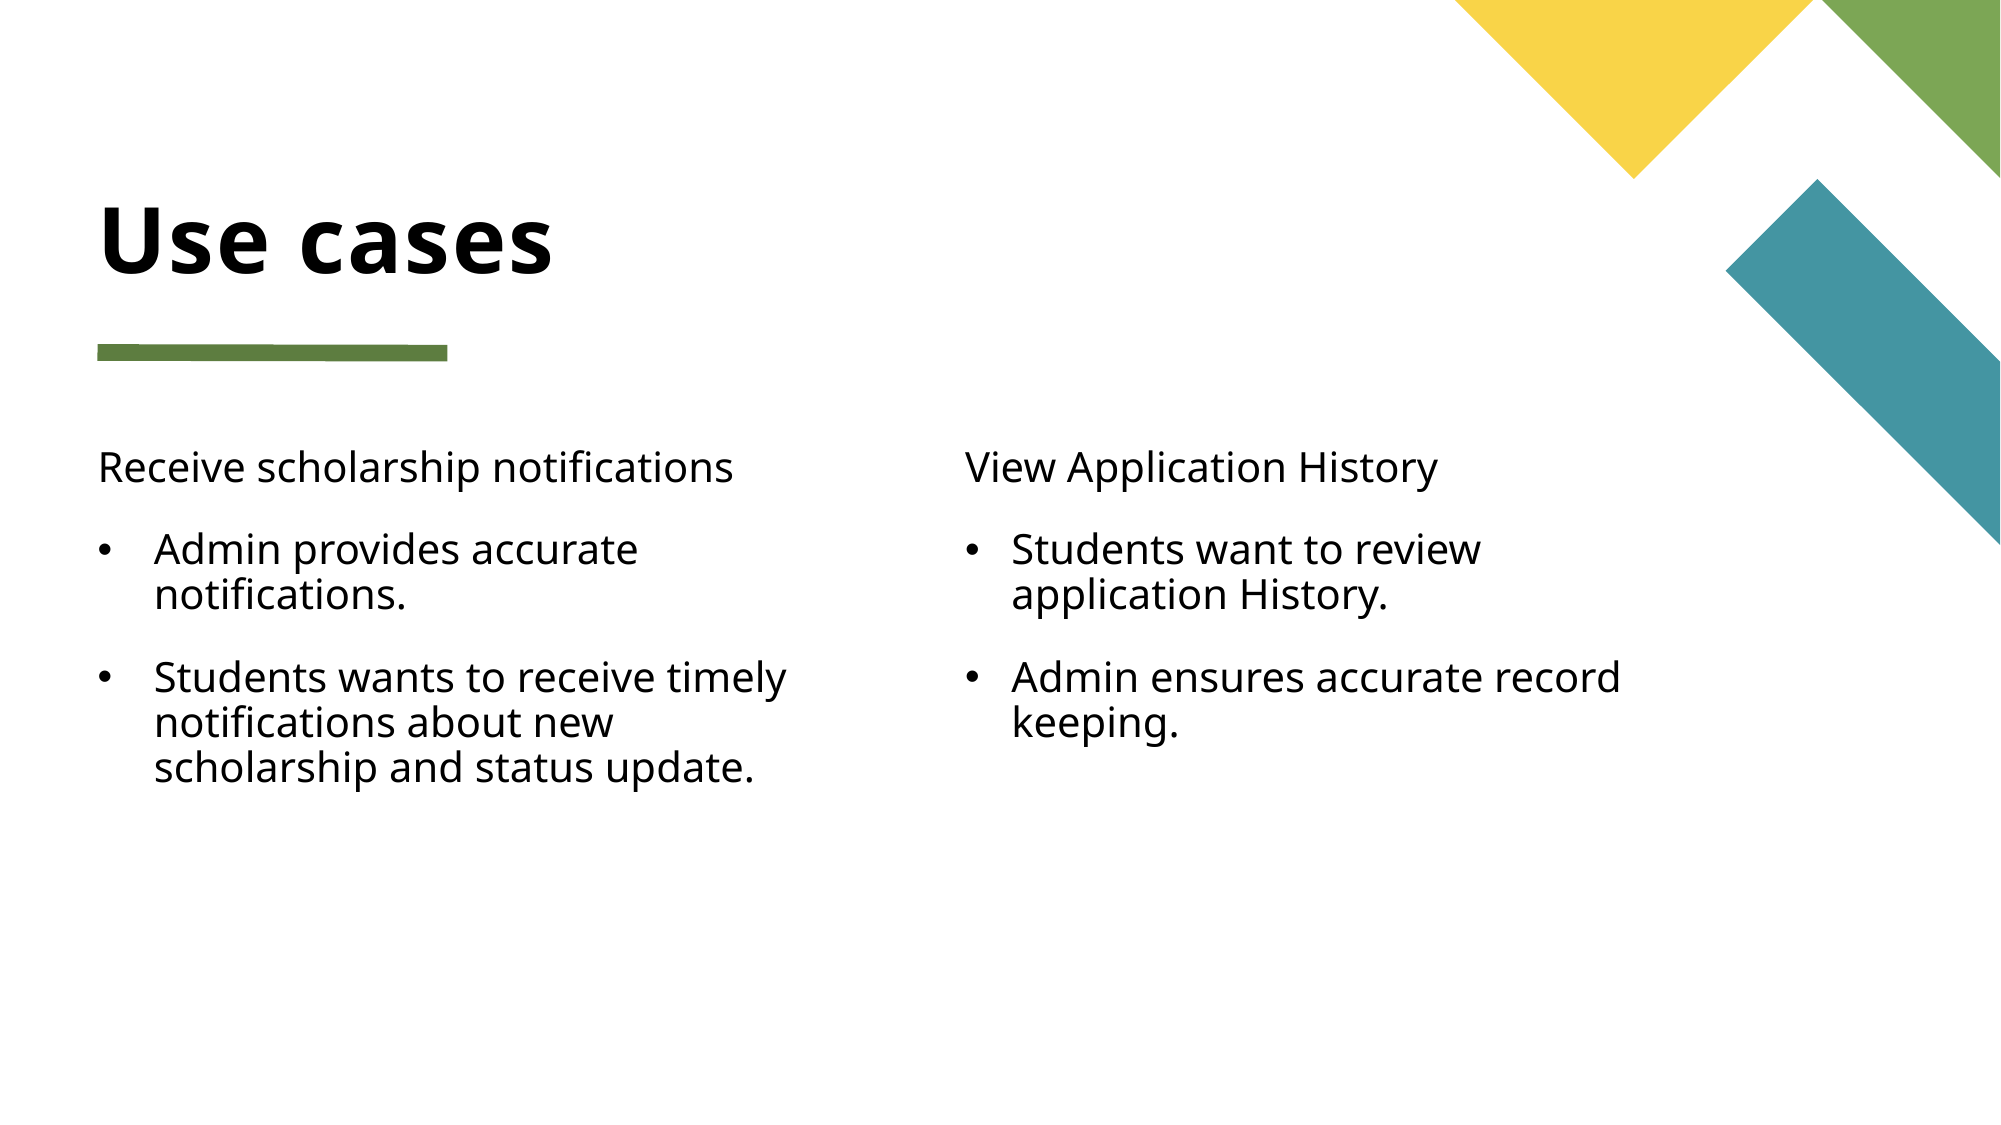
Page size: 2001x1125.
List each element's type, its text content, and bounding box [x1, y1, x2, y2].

list Receive scholarship notifications Admin provides accurate notifications. Students wants to receive timely notifications about new scholarship and status update. [97, 439, 835, 1030]
title Use cases [97, 45, 1702, 291]
list View Application History Students want to review application History. Admin ensures accurate record keeping. [964, 439, 1702, 1030]
